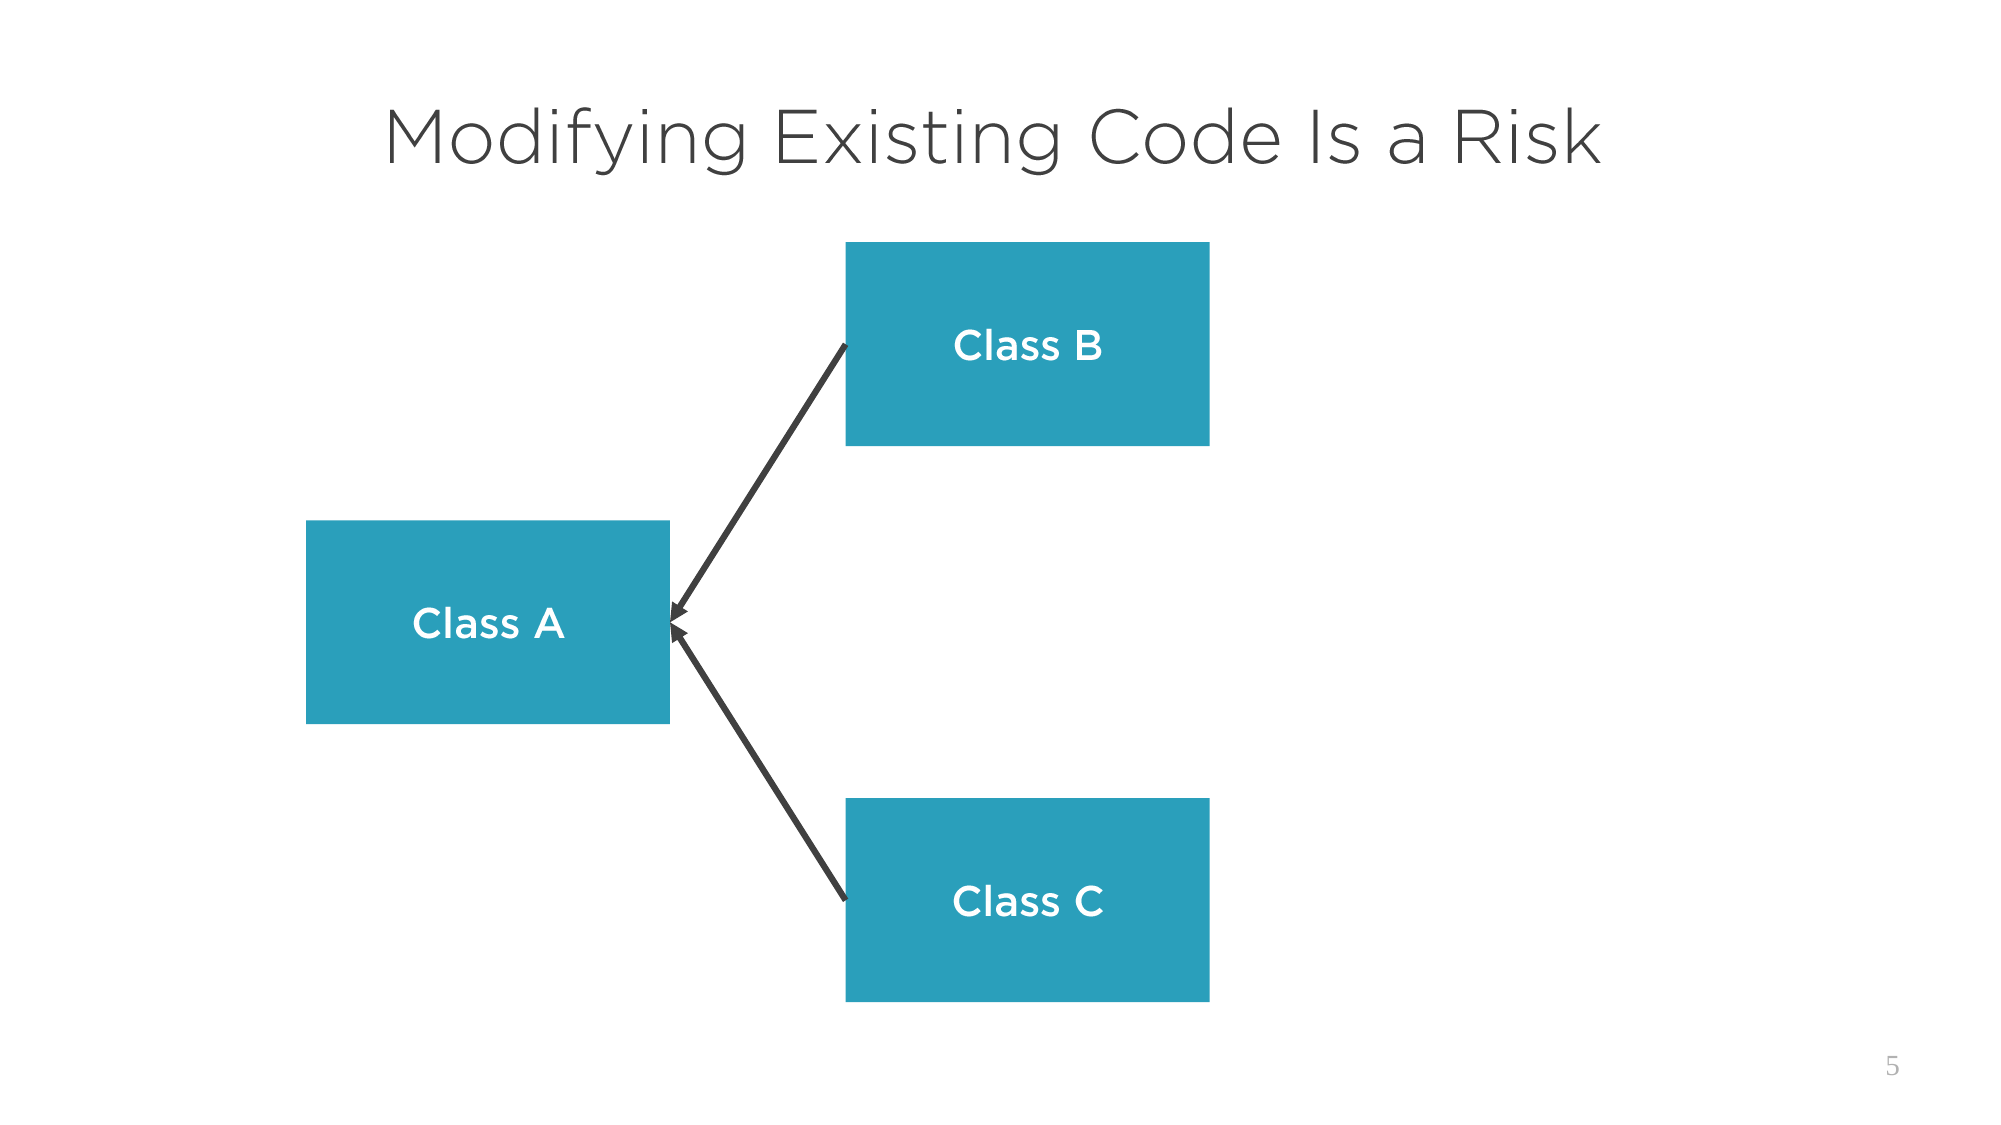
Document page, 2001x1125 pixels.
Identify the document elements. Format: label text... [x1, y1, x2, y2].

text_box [845, 911, 1211, 1003]
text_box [669, 241, 1211, 903]
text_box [305, 520, 664, 725]
slide_number 5 [1440, 1046, 1900, 1103]
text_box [382, 89, 1642, 181]
